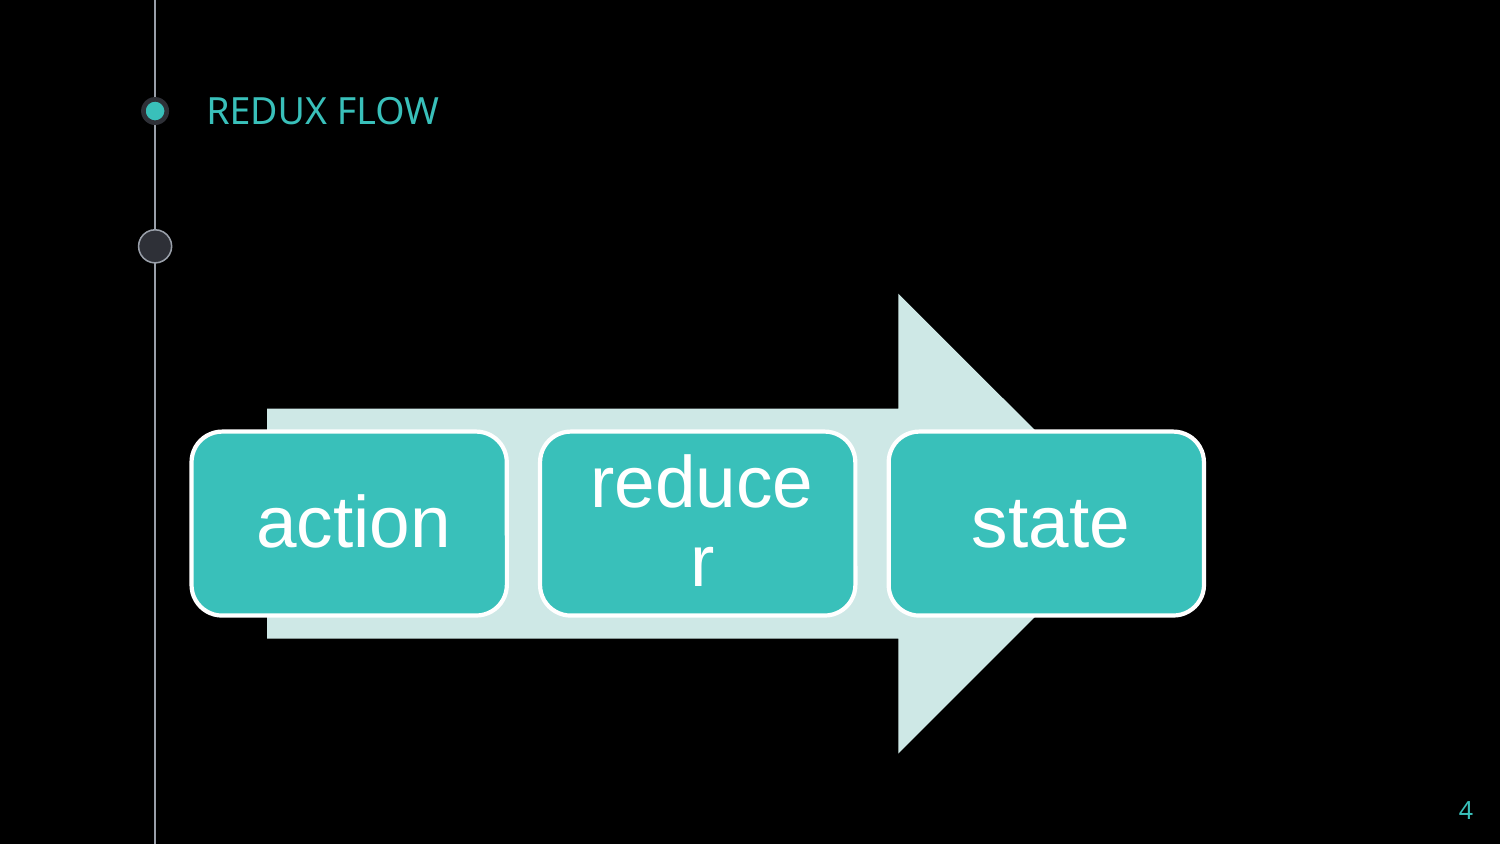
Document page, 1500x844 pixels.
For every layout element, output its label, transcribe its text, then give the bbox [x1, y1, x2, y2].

slide_number 4 [1398, 779, 1489, 832]
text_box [190, 293, 1205, 754]
title REDUX FLOW [191, 90, 1317, 147]
